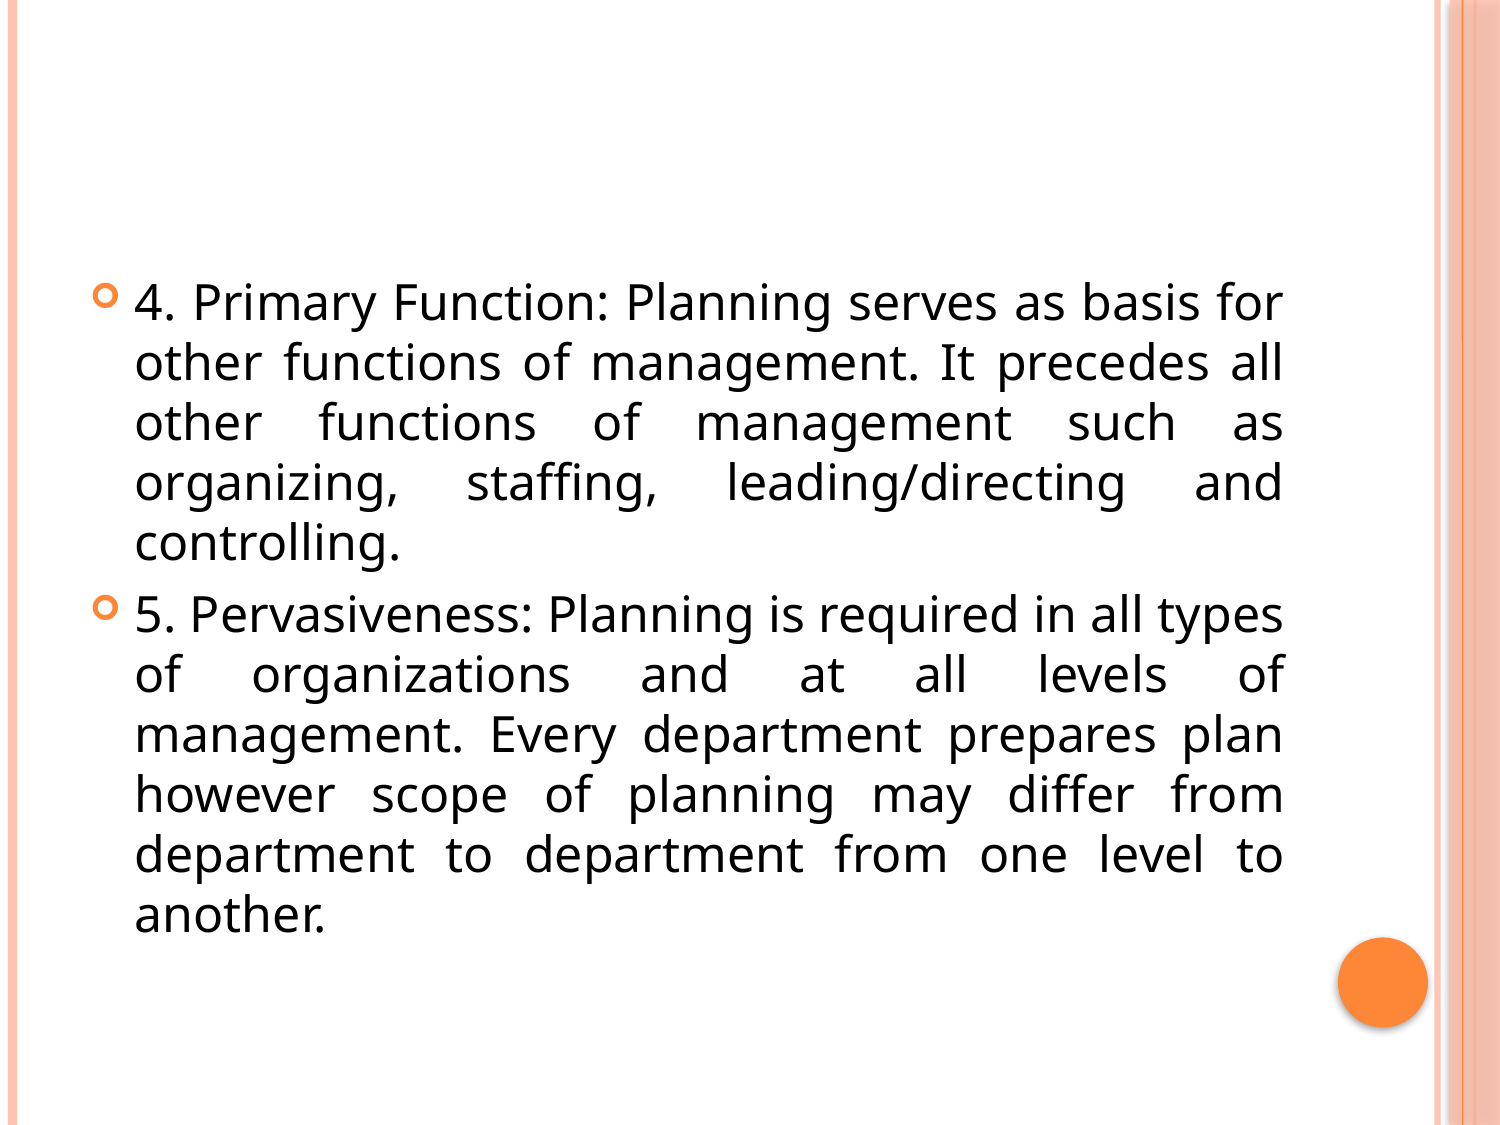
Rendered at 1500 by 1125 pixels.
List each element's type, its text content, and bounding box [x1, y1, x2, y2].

list 4. Primary Function: Planning serves as basis for other functions of management. It precedes all other functions of management such as organizing, staffing, leading/directing and controlling. 5. Pervasiveness: Planning is required in all types of organizations and at all levels of management. Every department prepares plan however scope of planning may differ from department to department from one level to another. [75, 262, 1300, 1062]
